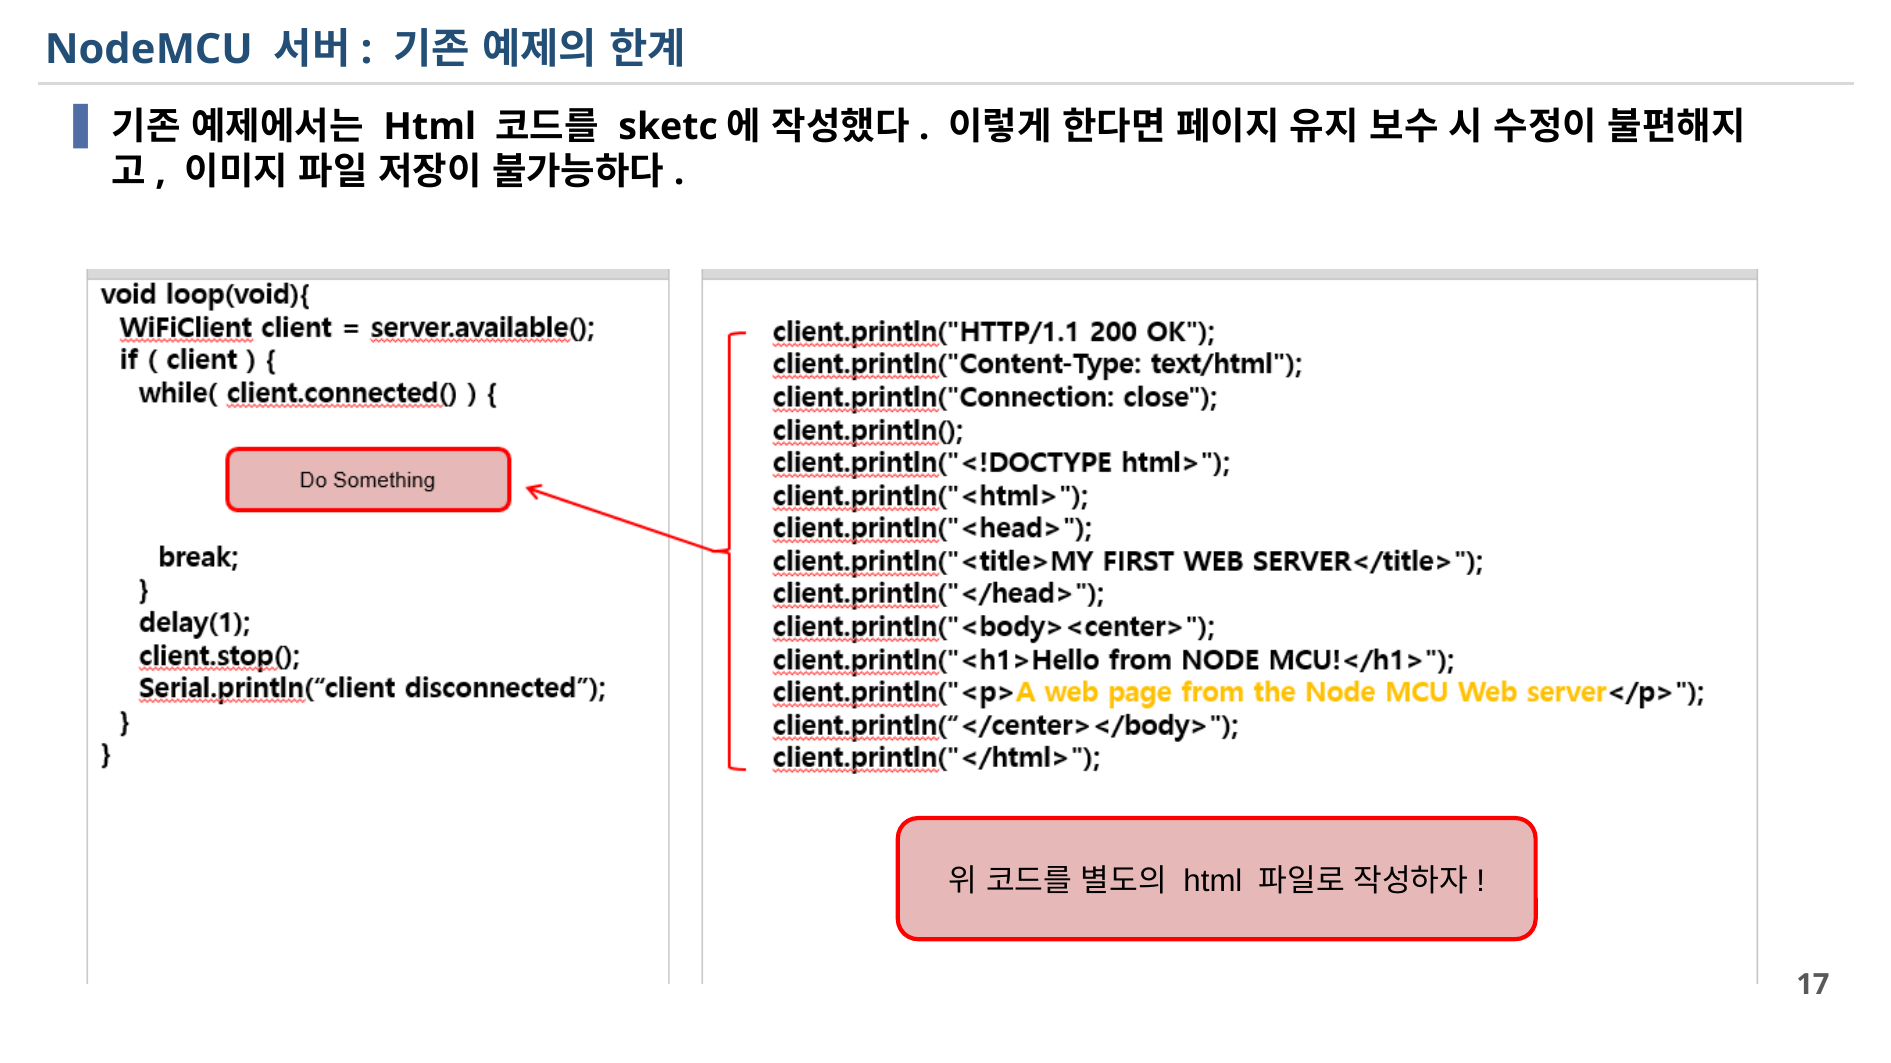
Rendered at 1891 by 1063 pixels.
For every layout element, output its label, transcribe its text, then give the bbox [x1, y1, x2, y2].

list 기존 예제에서는 Html 코드를 sketc에 작성했다. 이렇게 한다면 페이지 유지 보수 시 수정이 불편해지고, 이미지 파일 저장이 불가능하다. [43, 94, 1800, 382]
slide_number 17 [1703, 956, 1845, 1014]
title NodeMCU 서버: 기존 예제의 한계 [29, 13, 1809, 80]
picture [76, 269, 1762, 984]
